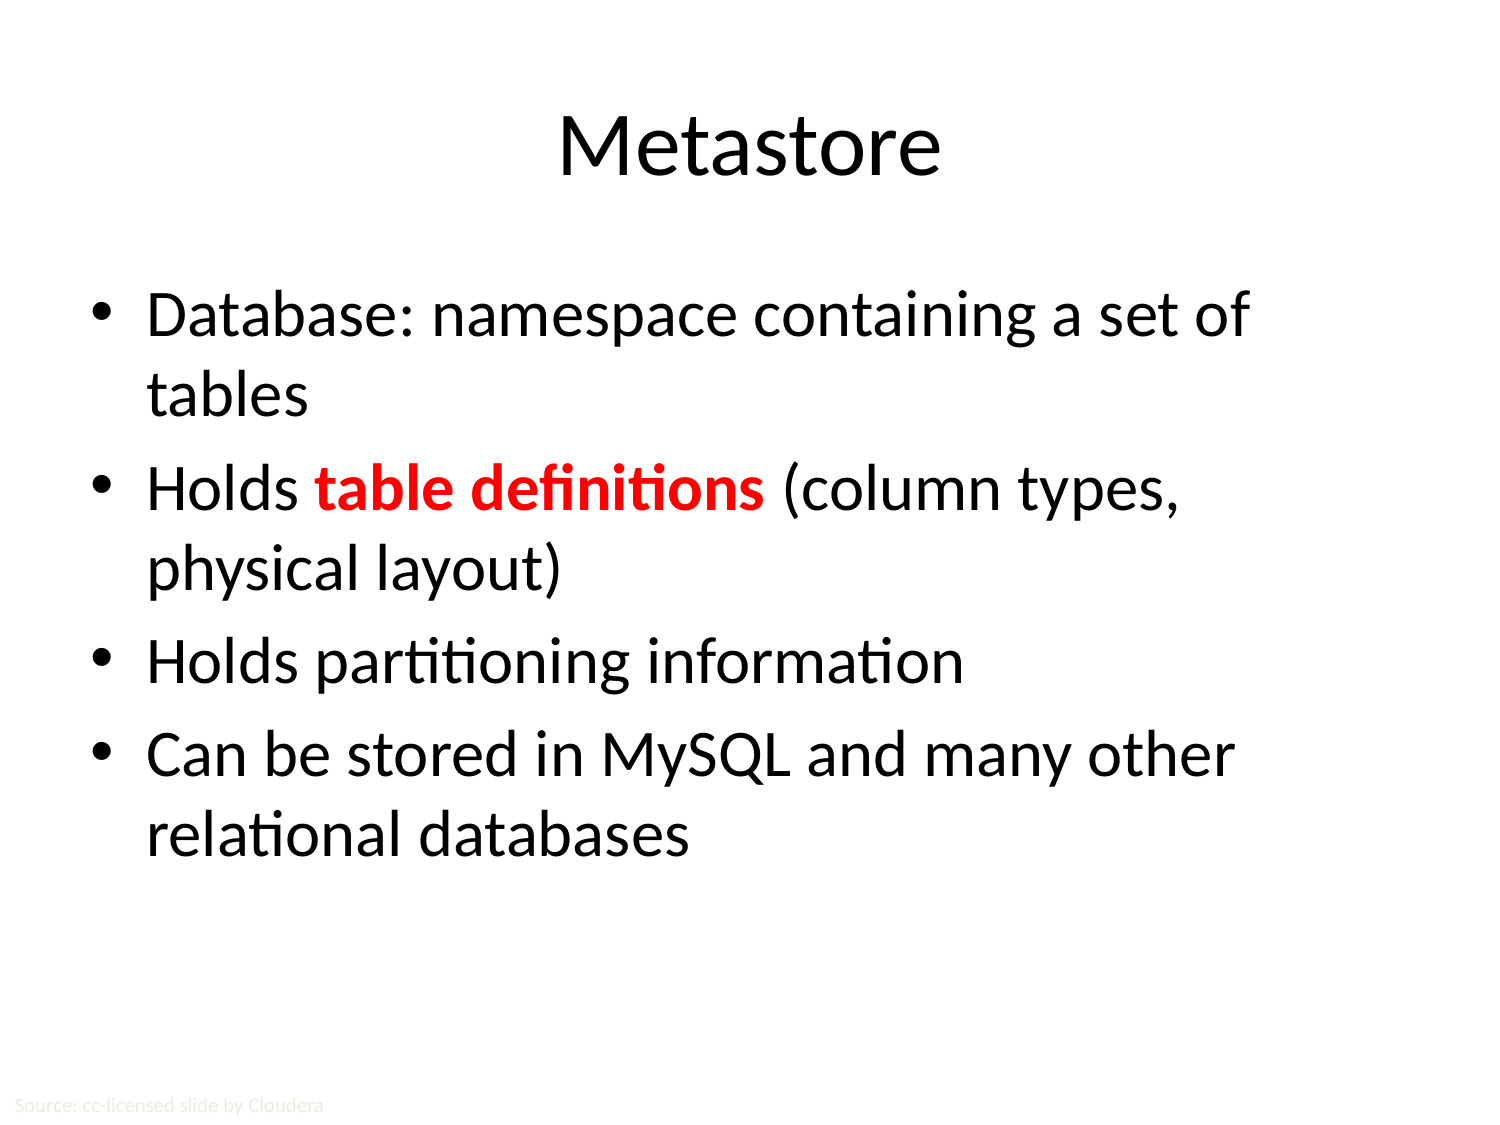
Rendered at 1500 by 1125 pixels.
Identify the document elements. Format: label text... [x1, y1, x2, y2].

title Metastore [75, 45, 1425, 233]
list Database: namespace containing a set of tables Holds table definitions (column types, physical layout) Holds partitioning information Can be stored in MySQL and many other relational databases [75, 262, 1425, 1005]
text_box Source: cc-licensed slide by Cloudera [0, 1084, 538, 1125]
